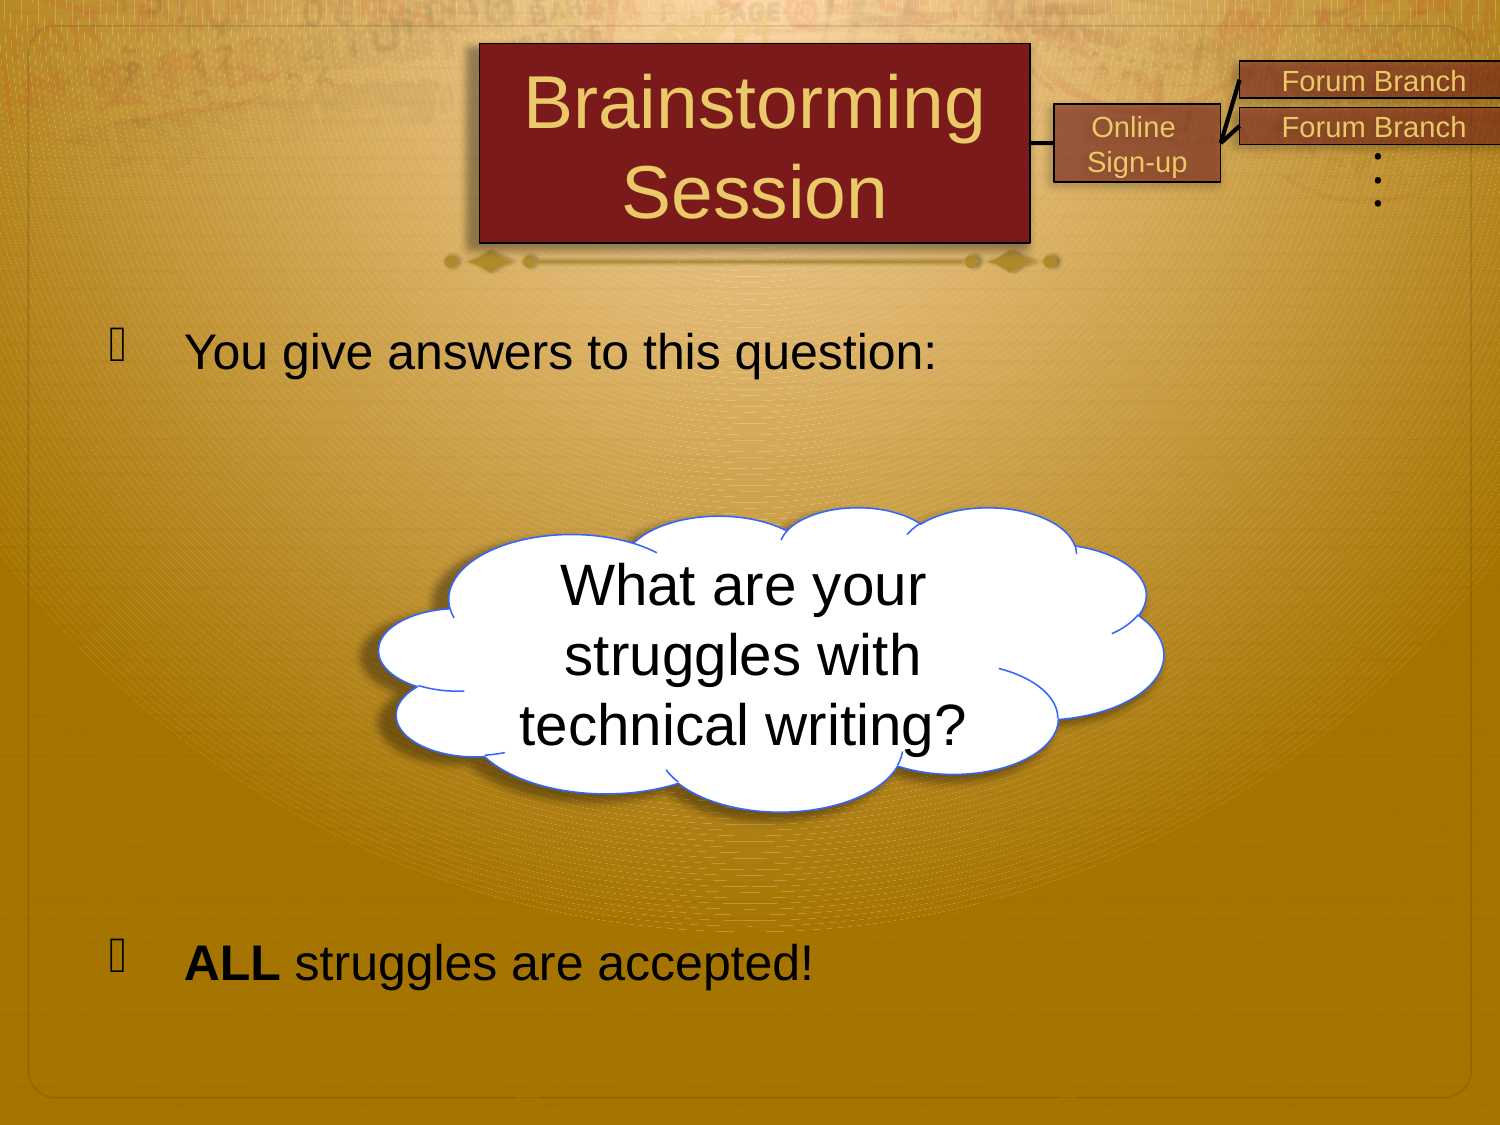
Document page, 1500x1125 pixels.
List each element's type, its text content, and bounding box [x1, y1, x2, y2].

picture [1240, 99, 1500, 107]
text_box ... [1360, 137, 1421, 255]
list You give answers to this question: ALL struggles are accepted! [93, 312, 1407, 1083]
text_box Online Sign-up [1053, 103, 1221, 183]
picture [0, 0, 1500, 1125]
text_box Brainstorming Session [479, 43, 1031, 244]
text_box Forum Branch [1244, 107, 1500, 145]
text_box Forum Branch [1239, 60, 1500, 99]
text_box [1220, 125, 1240, 144]
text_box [1220, 79, 1240, 125]
text_box What are your struggles with technical writing? [377, 506, 1165, 813]
